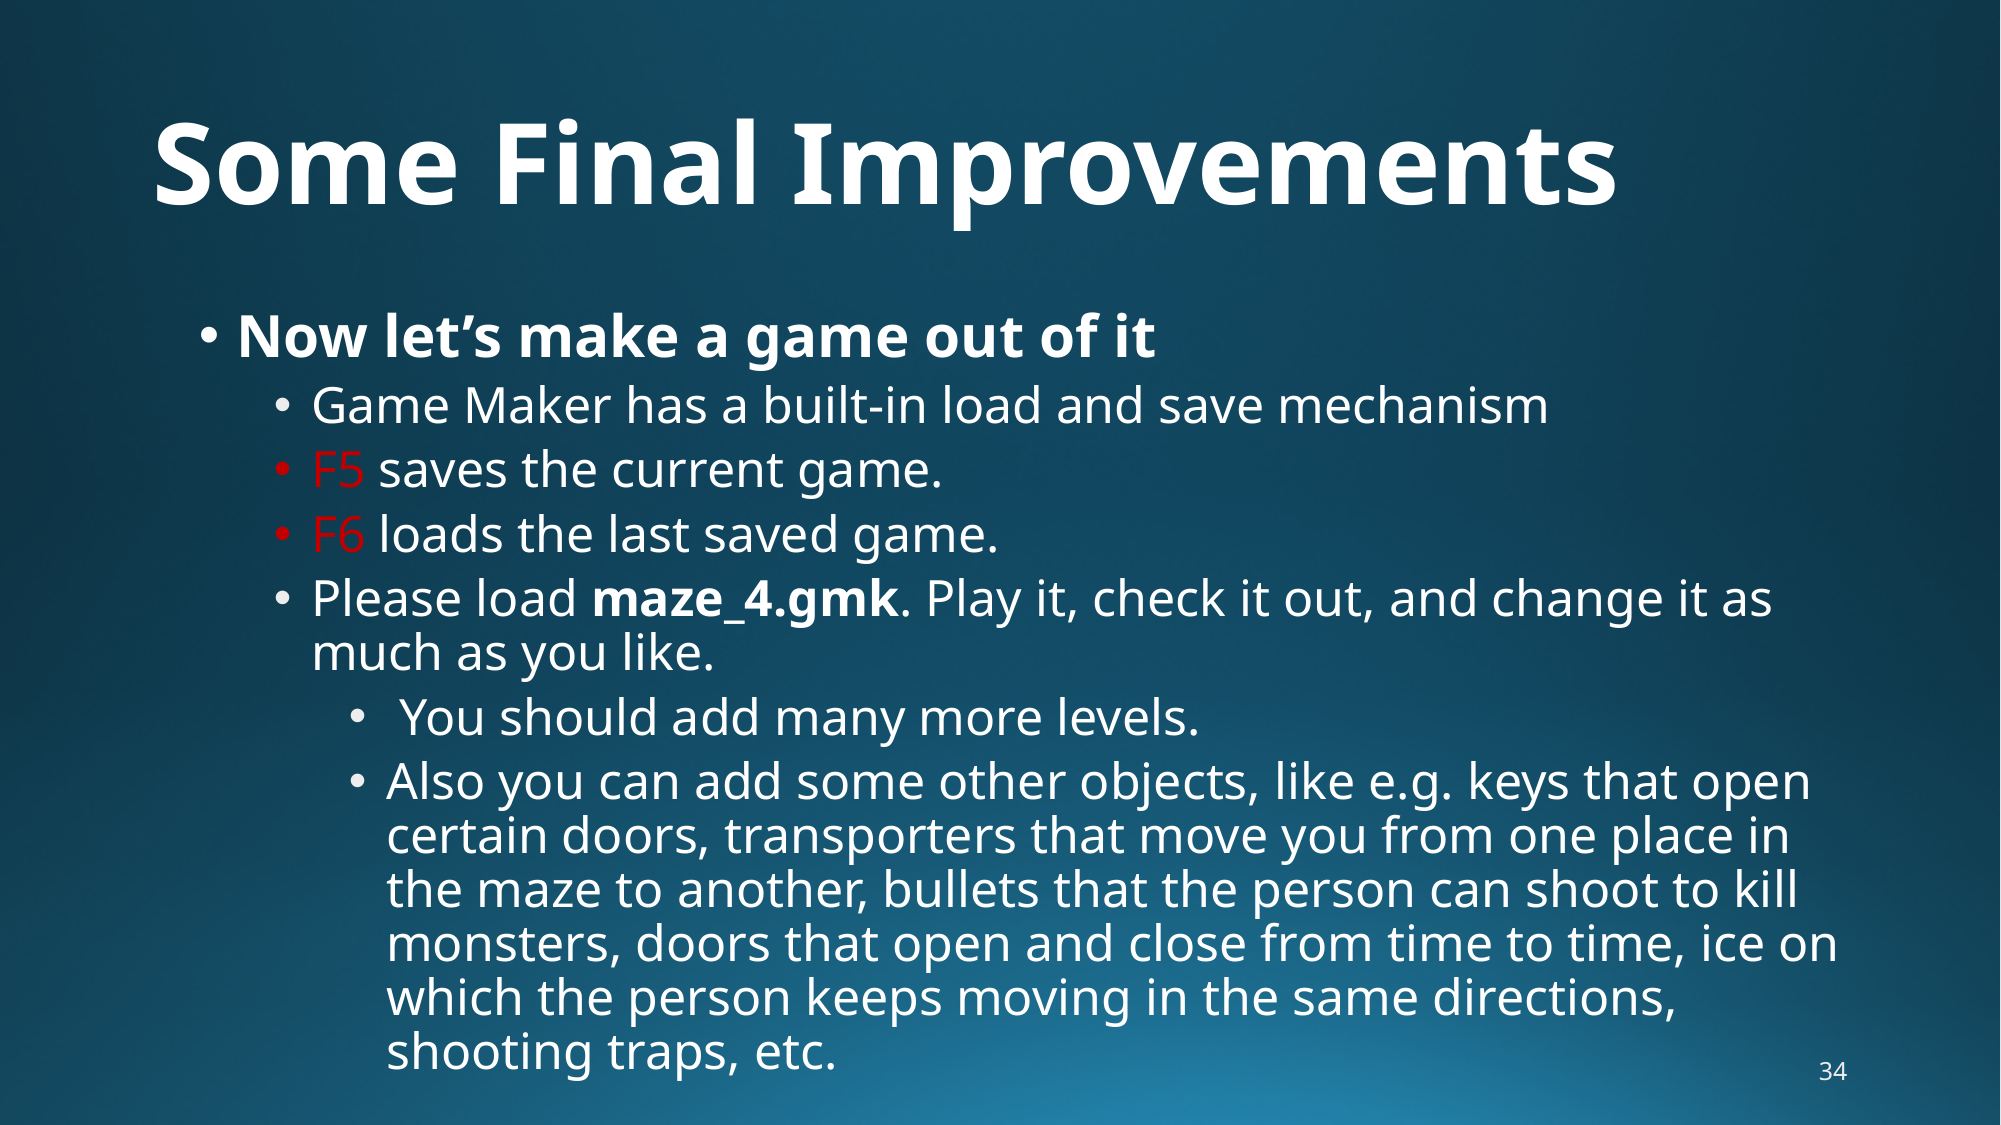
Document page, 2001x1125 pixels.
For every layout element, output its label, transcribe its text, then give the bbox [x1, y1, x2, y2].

list Now let’s make a game out of it Game Maker has a built-in load and save mechanism F5 saves the current game. F6 loads the last saved game. Please load maze_4.gmk. Play it, check it out, and change it as much as you like. You should add many more levels. Also you can add some other objects, like e.g. keys that open certain doors, transporters that move you from one place in the maze to another, bullets that the person can shoot to kill monsters, doors that open and close from time to time, ice on which the person keeps moving in the same directions, shooting traps, etc. [183, 299, 1863, 1014]
picture [0, 0, 2001, 1125]
title Some Final Improvements [137, 59, 1863, 278]
slide_number 34 [1412, 1042, 1863, 1103]
